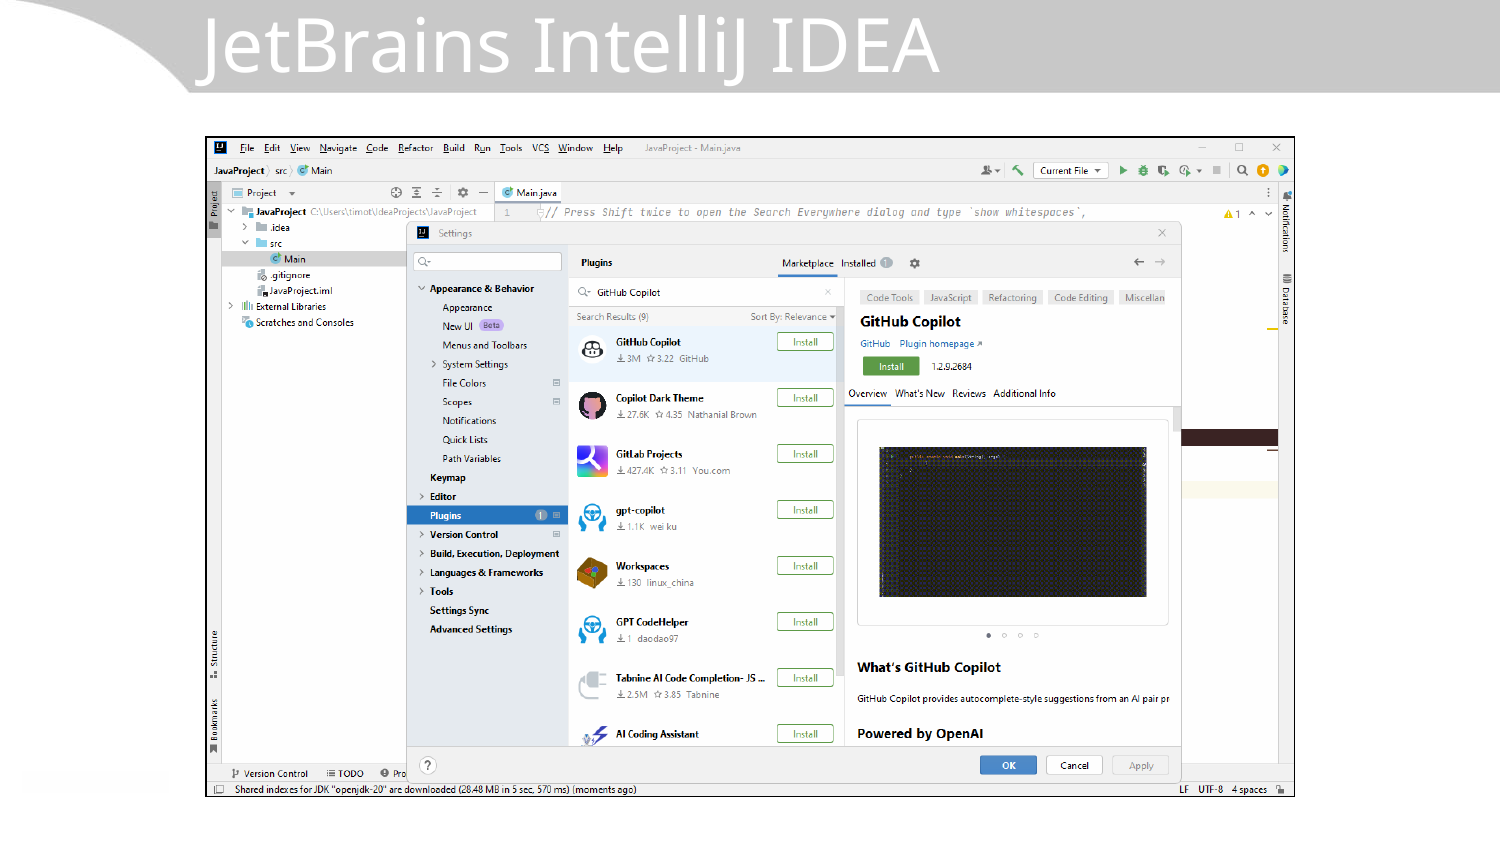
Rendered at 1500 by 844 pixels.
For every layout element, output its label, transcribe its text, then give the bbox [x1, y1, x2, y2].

picture [0, 0, 1500, 844]
title JetBrains IntelliJ IDEA [186, 0, 1425, 82]
